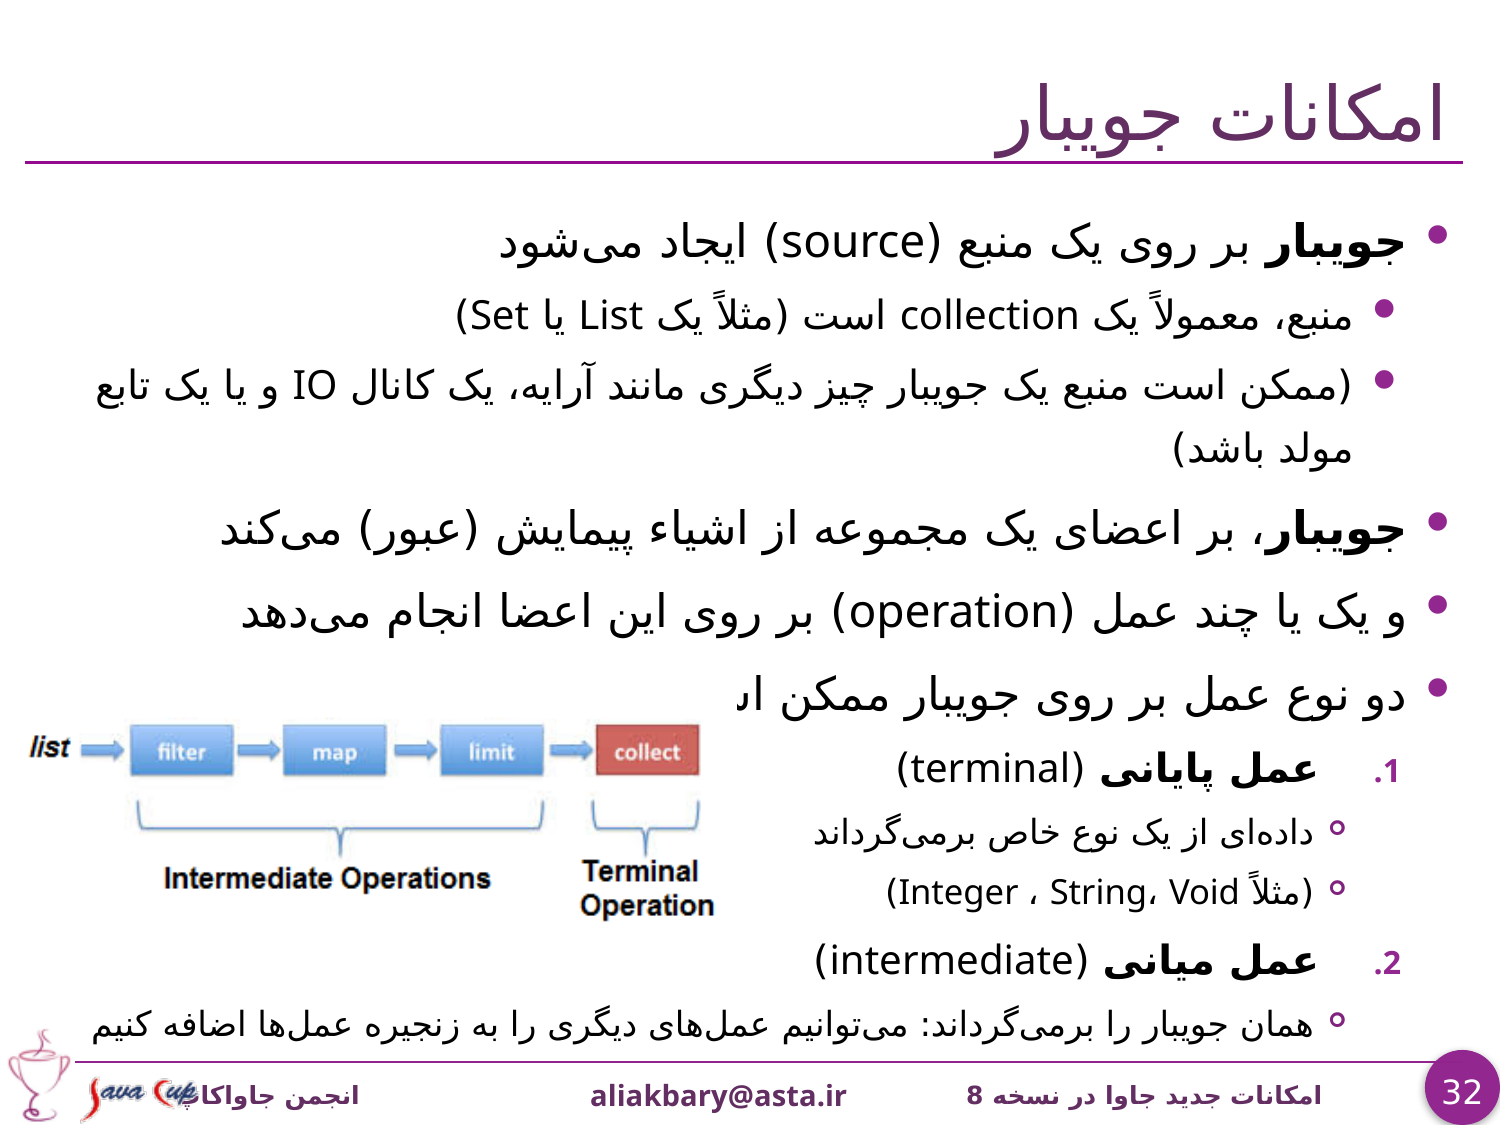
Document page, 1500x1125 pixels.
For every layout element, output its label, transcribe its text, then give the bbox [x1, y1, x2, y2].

list جویبار بر روی یک منبع (source) ایجاد می‌شود منبع، معمولاً یک collection است (مثلاً یک List يا Set) (ممکن است منبع یک جویبار چیز دیگری مانند آرایه، یک کانال IO و یا یک تابع مولد باشد) جویبار، بر اعضای یک مجموعه از اشیاء پیمایش (عبور) می‌کند و یک یا چند عمل (operation) بر روی این اعضا انجام می‌دهد دو نوع عمل بر روی جویبار ممکن است: عمل پایانی (terminal) داده‌ای از یک نوع خاص برمی‌گرداند (مثلاً Integer ، String، Void) عمل میانی (intermediate) همان جویبار را برمی‌گرداند: می‌توانیم عمل‌های دیگری را به زنجیره عمل‌ها اضافه کنیم [24, 187, 1463, 1063]
title امکانات جویبار [24, 37, 1463, 163]
picture [6, 1028, 75, 1125]
picture [24, 661, 738, 926]
picture [79, 1076, 200, 1125]
